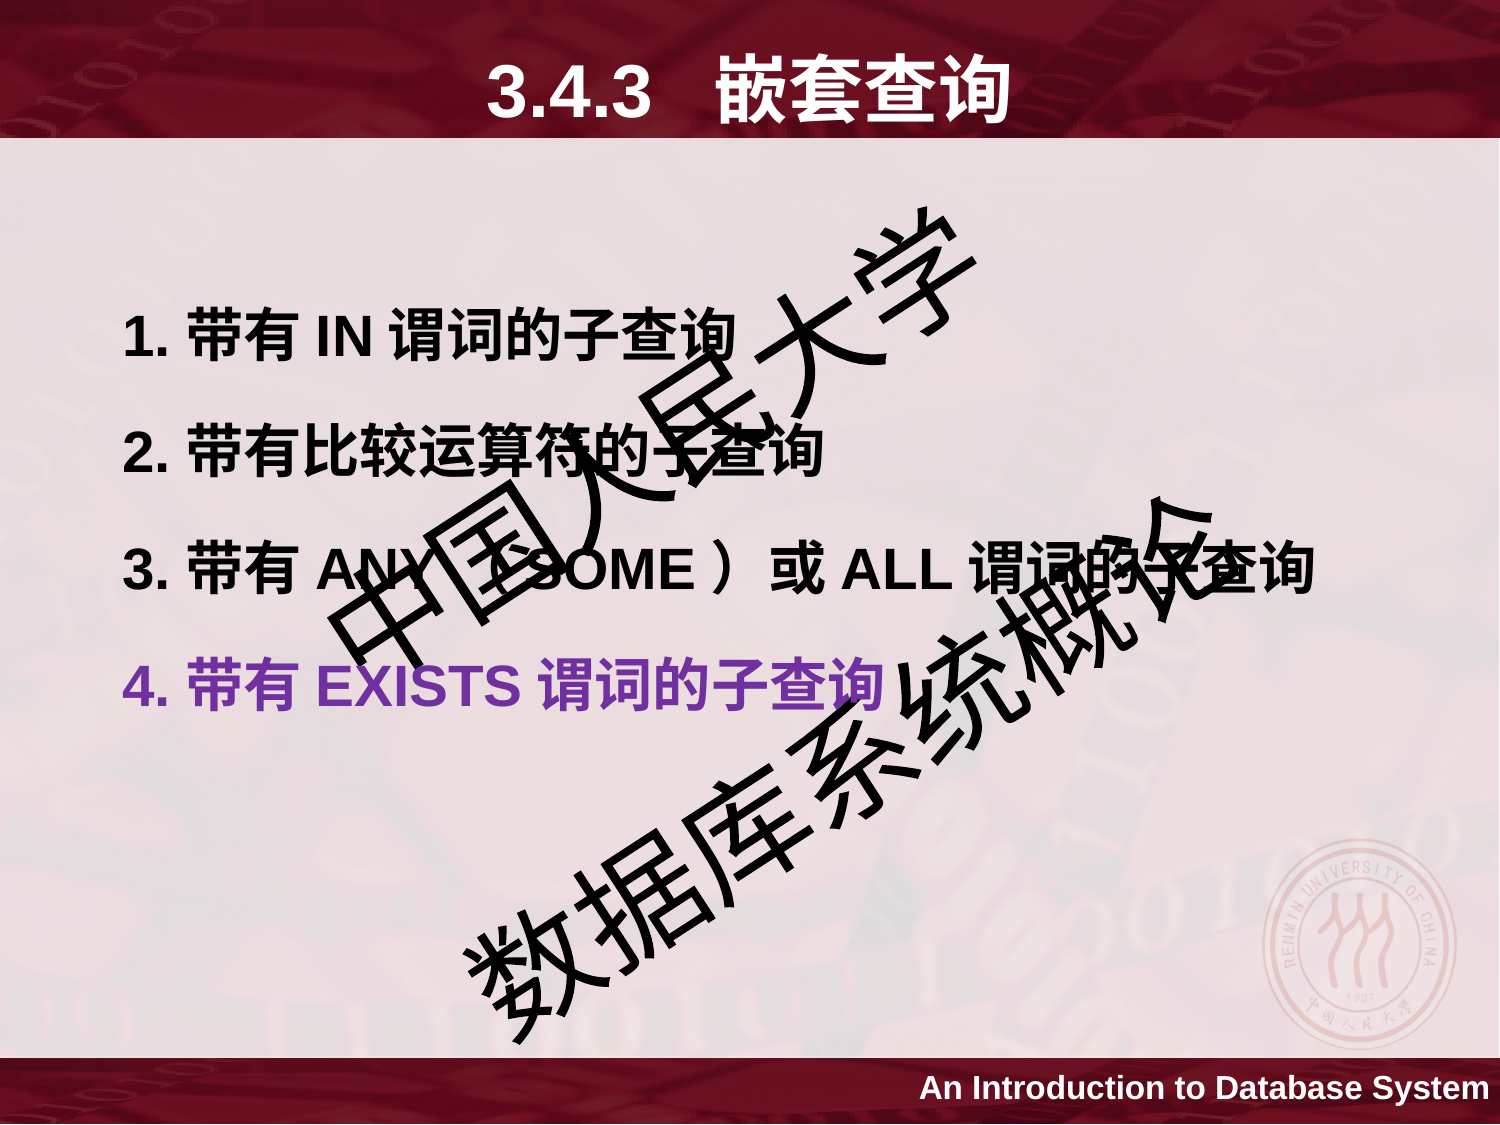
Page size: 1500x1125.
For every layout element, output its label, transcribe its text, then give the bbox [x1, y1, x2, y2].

list 1.带有IN谓词的子查询 2.带有比较运算符的子查询 3.带有ANY（SOME）或ALL谓词的子查询 4.带有EXISTS谓词的子查询 [74, 254, 1426, 1052]
title 3.4.3 嵌套查询 [74, 0, 1426, 181]
picture [0, 0, 1500, 1125]
